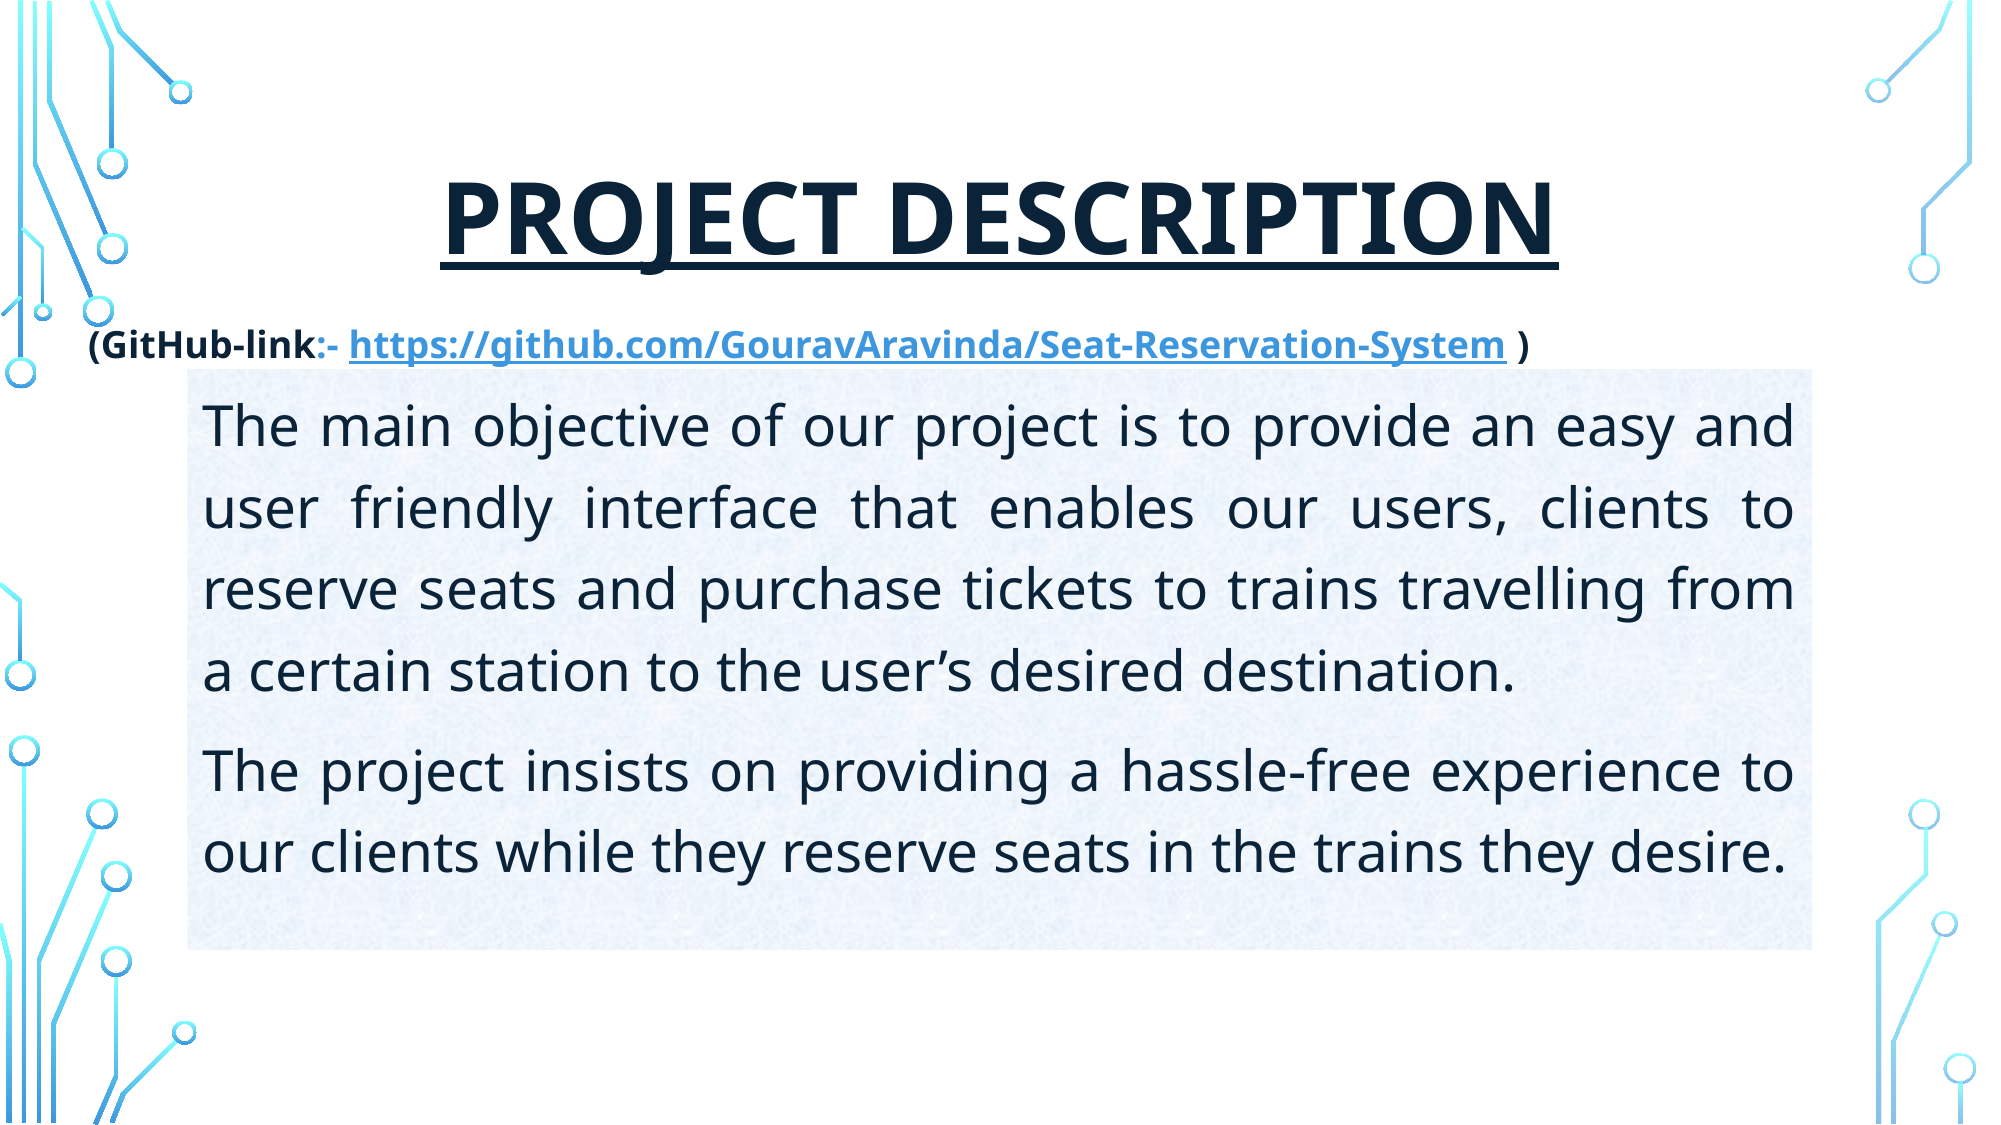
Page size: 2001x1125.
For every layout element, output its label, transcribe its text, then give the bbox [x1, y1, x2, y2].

list The main objective of our project is to provide an easy and user friendly interface that enables our users, clients to reserve seats and purchase tickets to trains travelling from a certain station to the user’s desired destination. The project insists on providing a hassle-free experience to our clients while they reserve seats in the trains they desire. [187, 369, 1813, 950]
title PROJECT DESCRIPTION [187, 101, 1813, 344]
text_box (GitHub-link:- https://github.com/GouravAravinda/Seat-Reservation-System ) [73, 313, 1545, 380]
